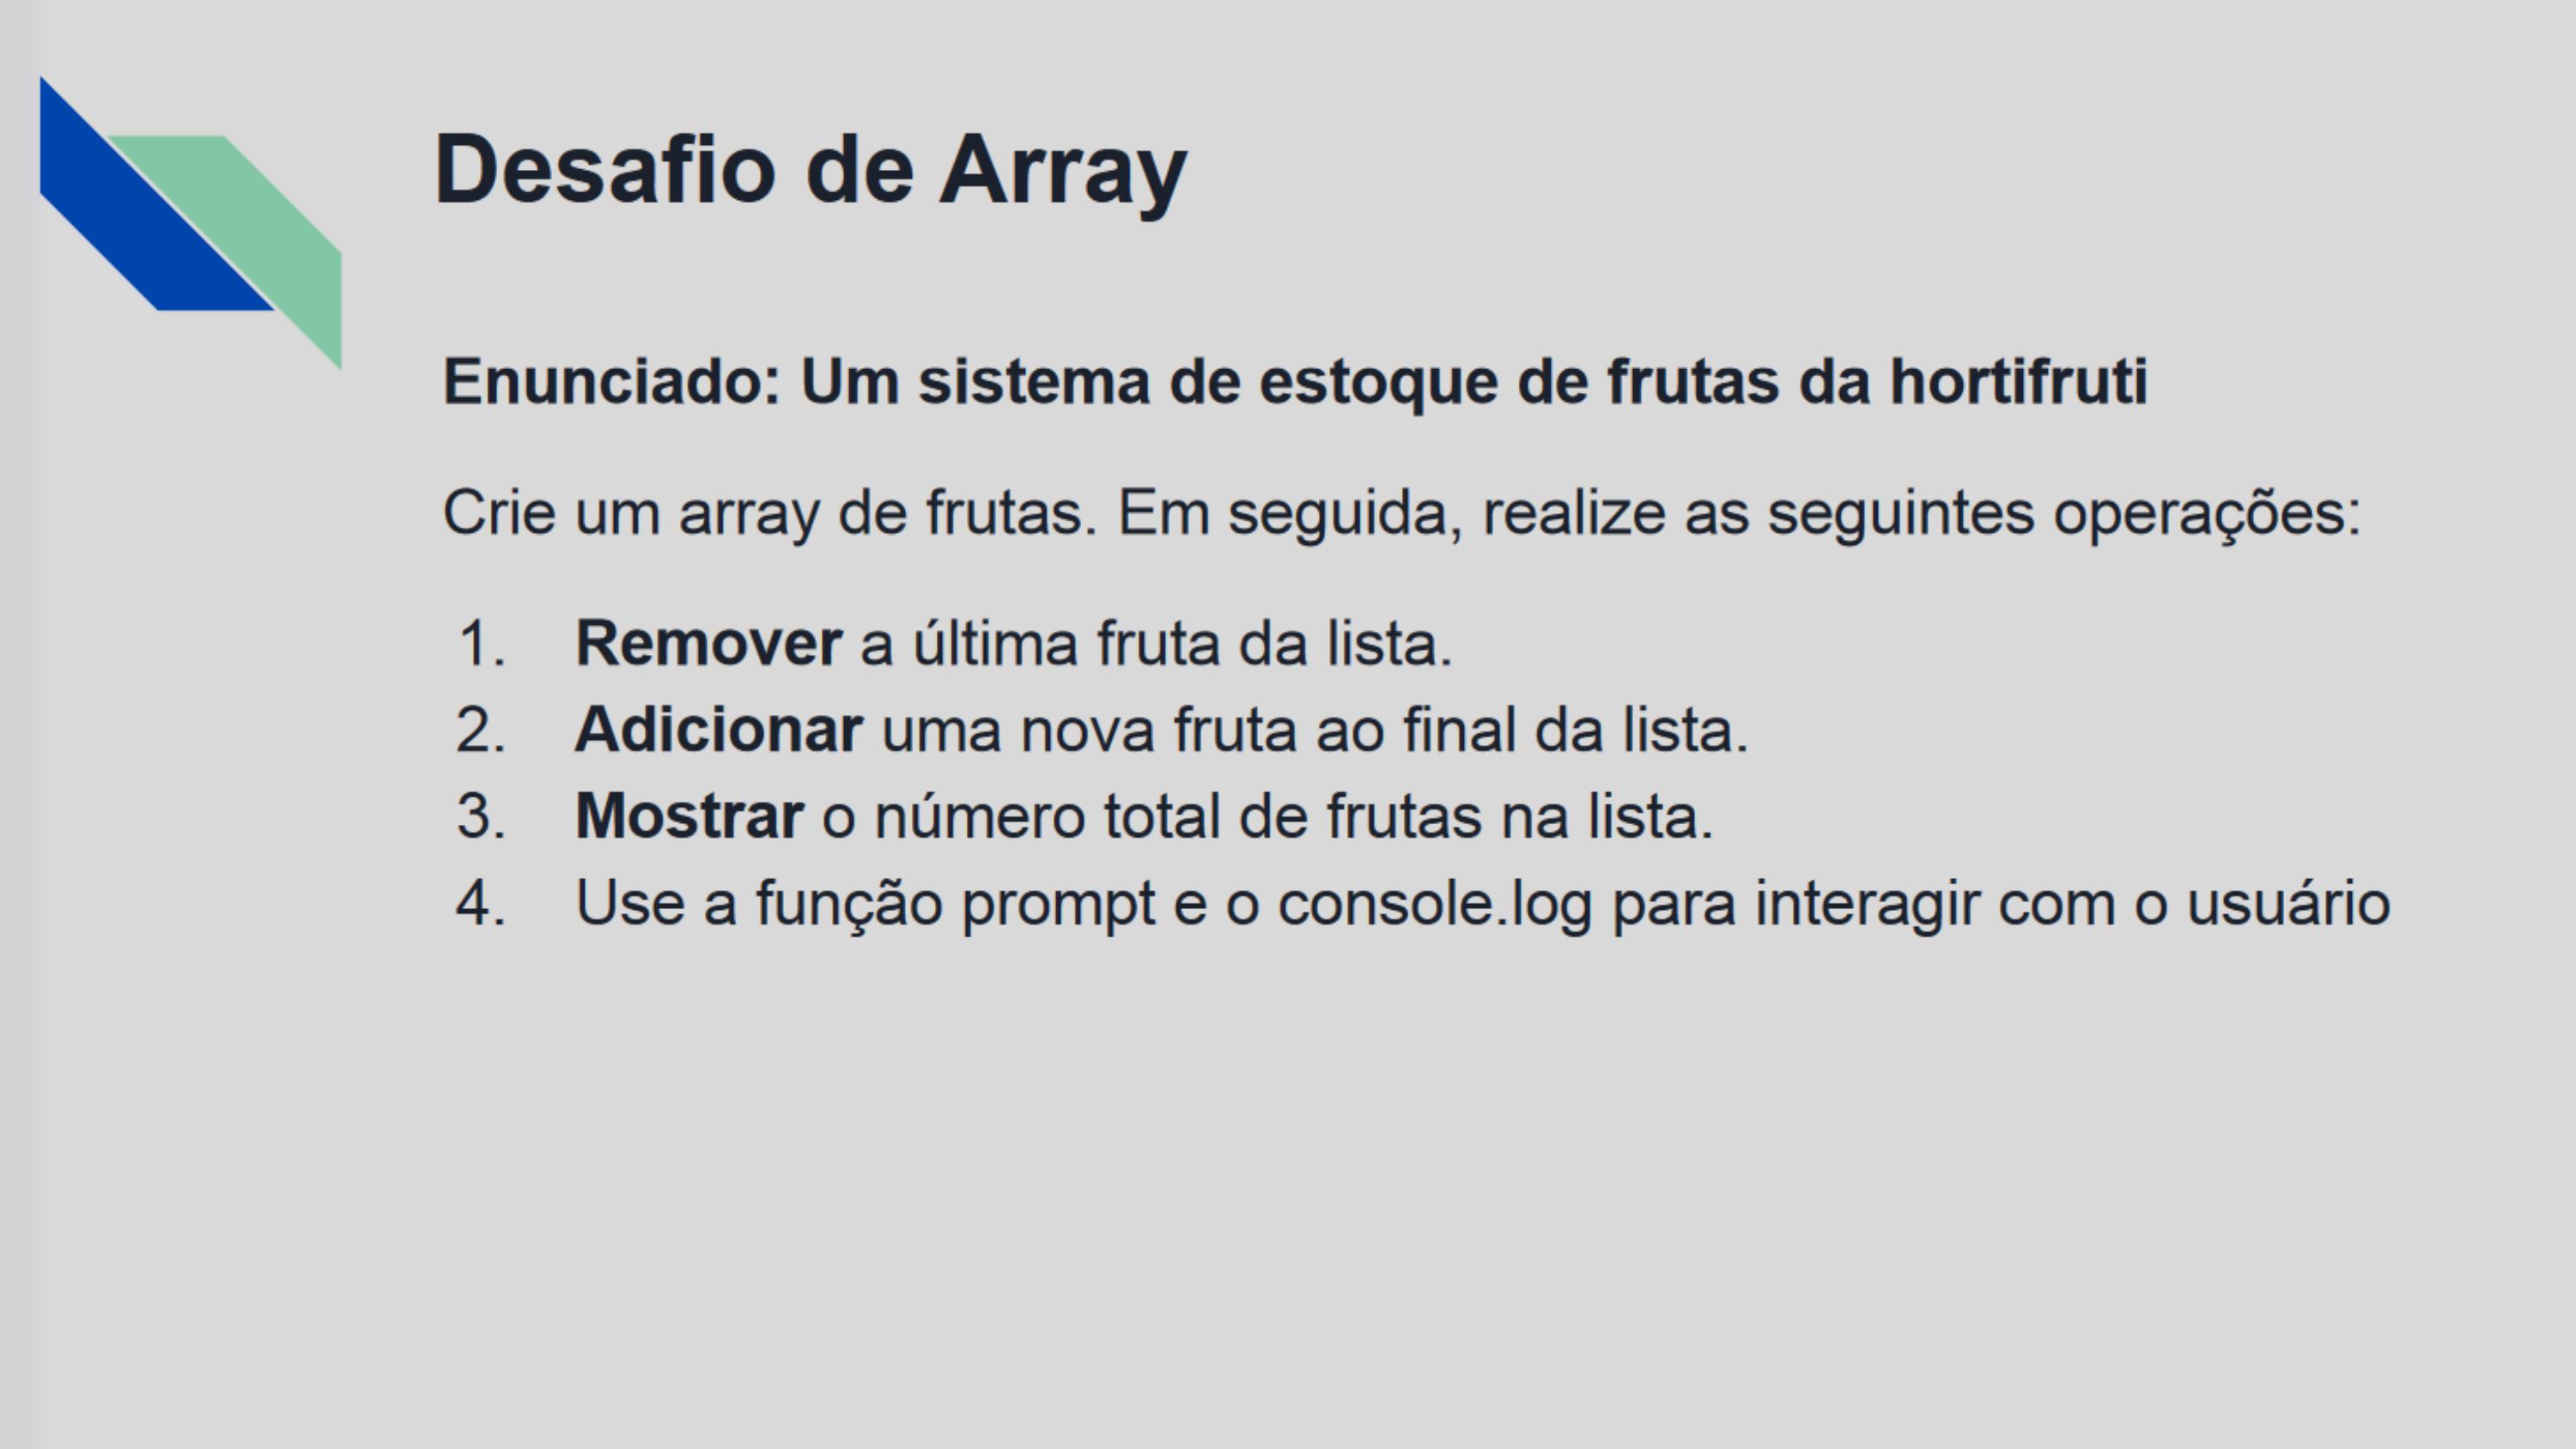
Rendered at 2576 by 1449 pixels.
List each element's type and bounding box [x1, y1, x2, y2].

text_box [0, 0, 2576, 1449]
